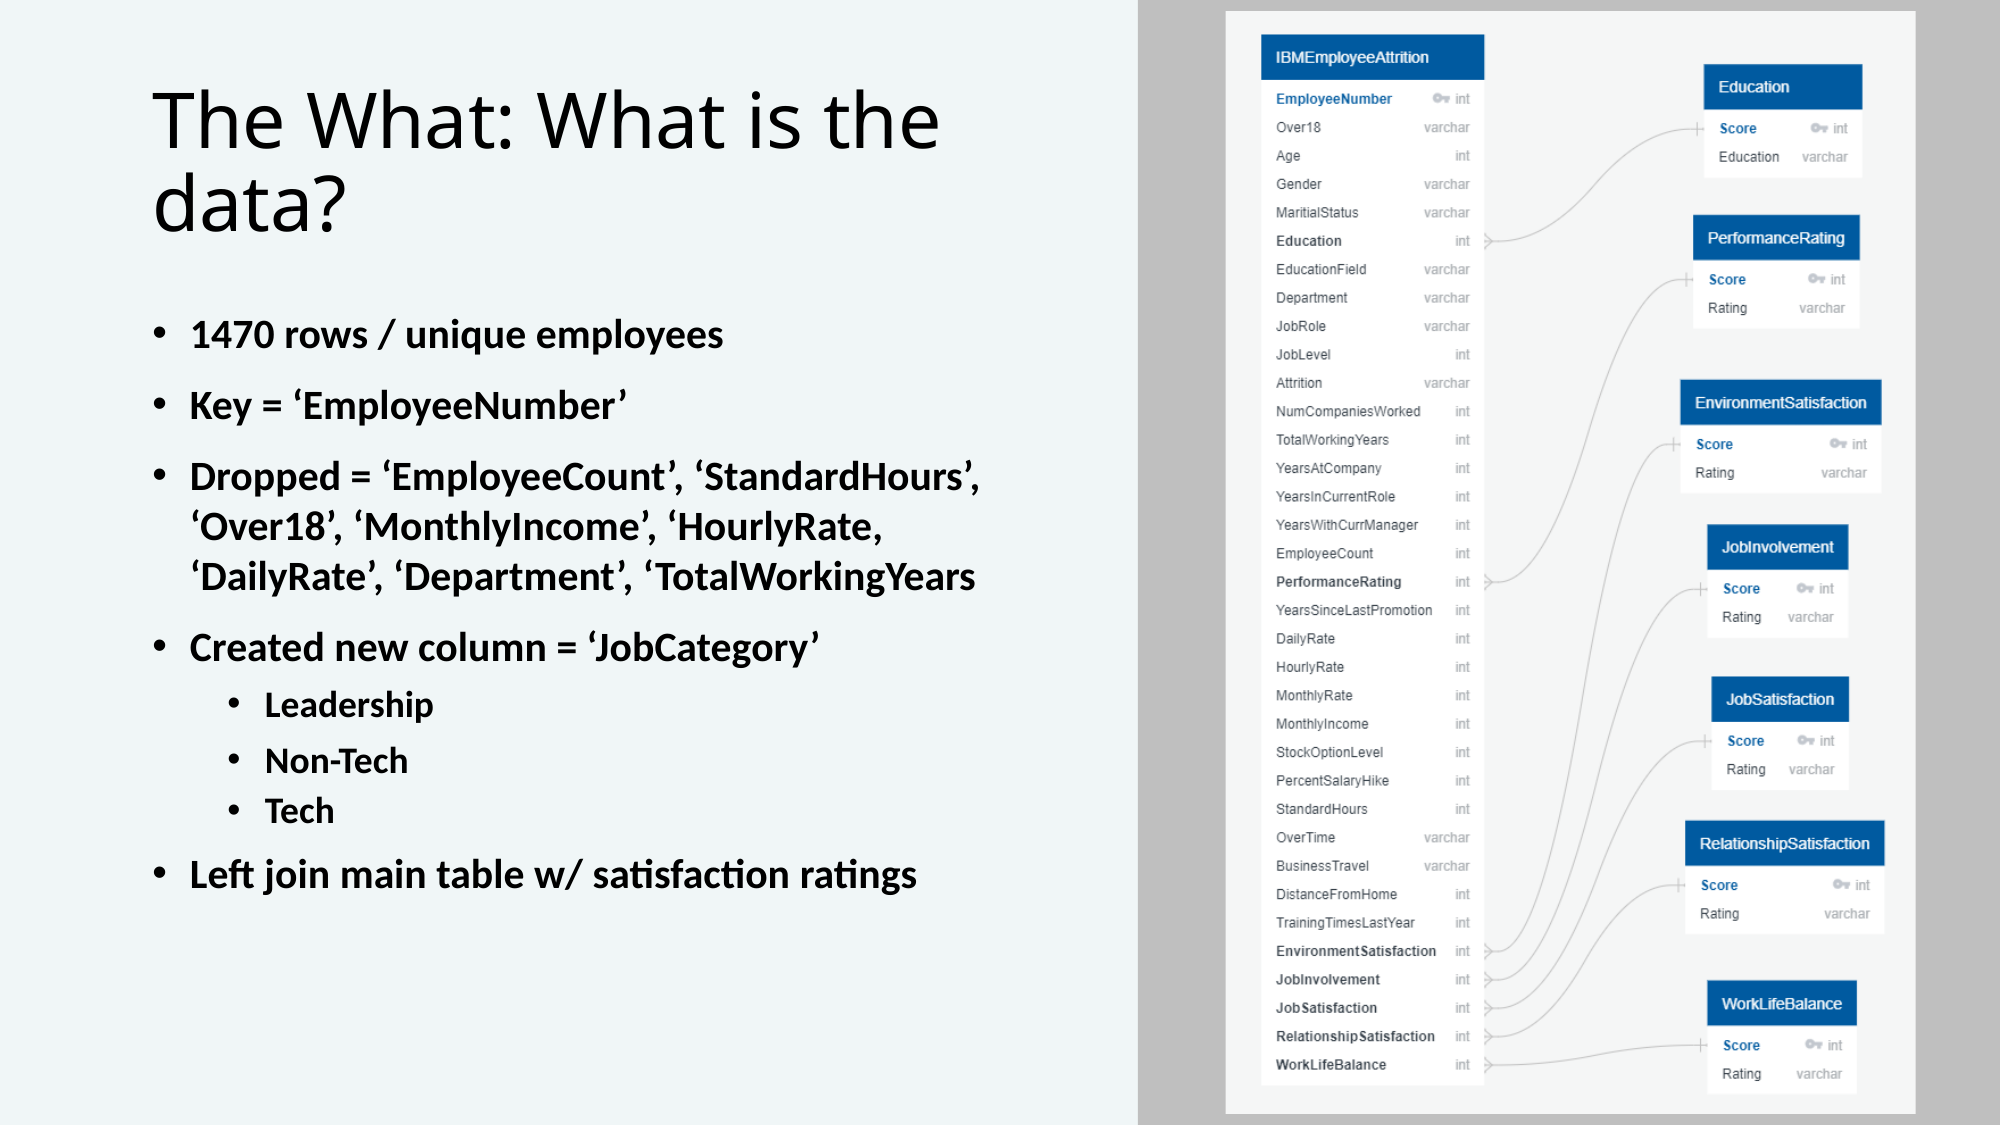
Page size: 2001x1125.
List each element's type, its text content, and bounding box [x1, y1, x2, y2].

text_box [1137, 0, 2000, 1125]
picture [1225, 11, 1916, 1114]
list 1470 rows / unique employees Key = ‘EmployeeNumber’ Dropped = ‘EmployeeCount’, ‘StandardHours’, ‘Over18’, ‘MonthlyIncome’, ‘HourlyRate, ‘DailyRate’, ‘Department’, ‘TotalWorkingYears Created new column = ‘JobCategory’ Leadership Non-Tech Tech Left join main table w/ satisfaction ratings [137, 299, 1054, 1014]
title The What: What is the data? [137, 48, 1114, 283]
